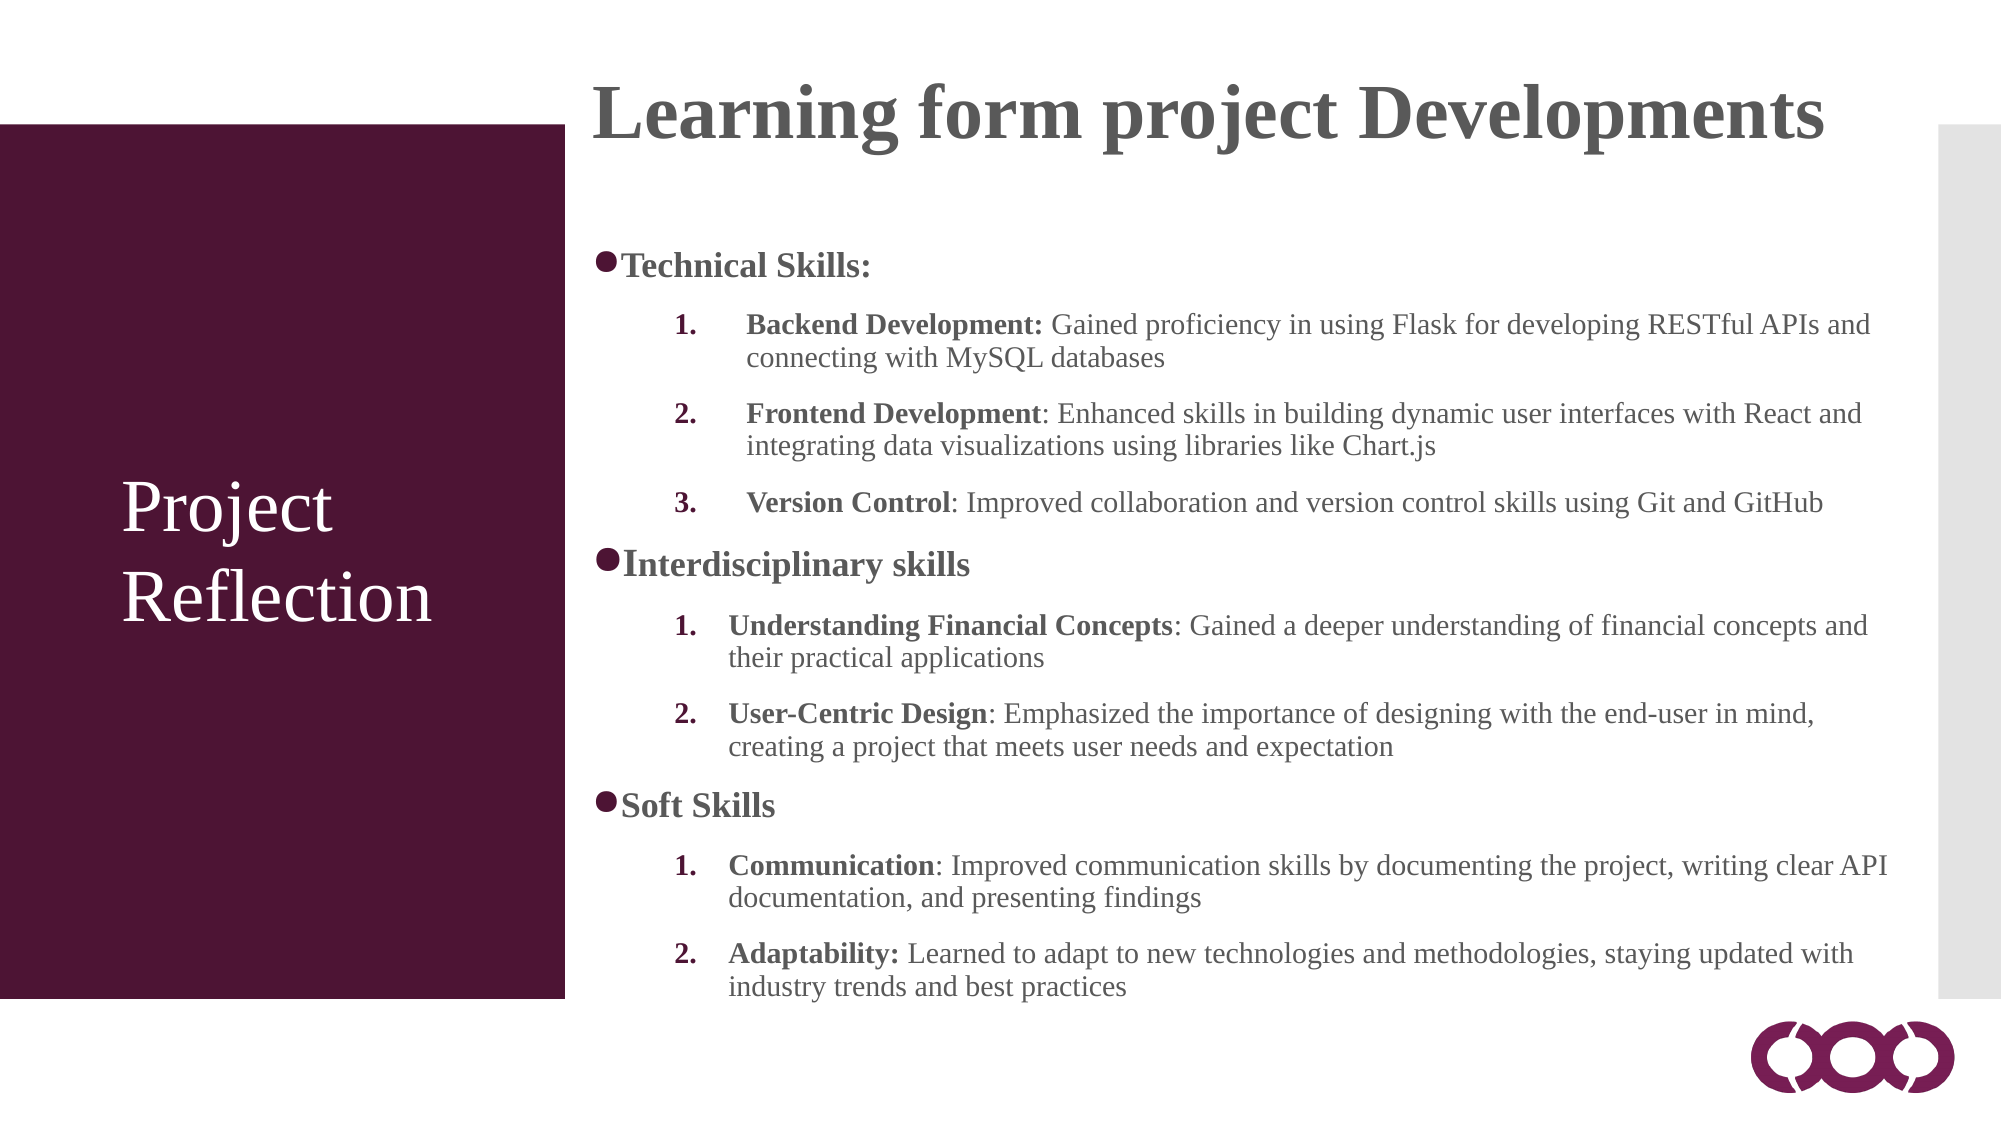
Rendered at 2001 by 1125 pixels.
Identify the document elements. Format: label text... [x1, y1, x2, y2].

list Learning form project Developments Technical Skills: Backend Development: Gained proficiency in using Flask for developing RESTful APIs and connecting with MySQL databases Frontend Development: Enhanced skills in building dynamic user interfaces with React and integrating data visualizations using libraries like Chart.js Version Control: Improved collaboration and version control skills using Git and GitHub Interdisciplinary skills Understanding Financial Concepts: Gained a deeper understanding of financial concepts and their practical applications User-Centric Design: Emphasized the importance of designing with the end-user in mind, creating a project that meets user needs and expectation Soft Skills Communication: Improved communication skills by documenting the project, writing clear API documentation, and presenting findings Adaptability: Learned to adapt to new technologies and methodologies, staying updated with industry trends and best practices [583, 62, 1922, 1012]
text_box Project Reflection [113, 448, 441, 644]
picture [1746, 1013, 1959, 1101]
